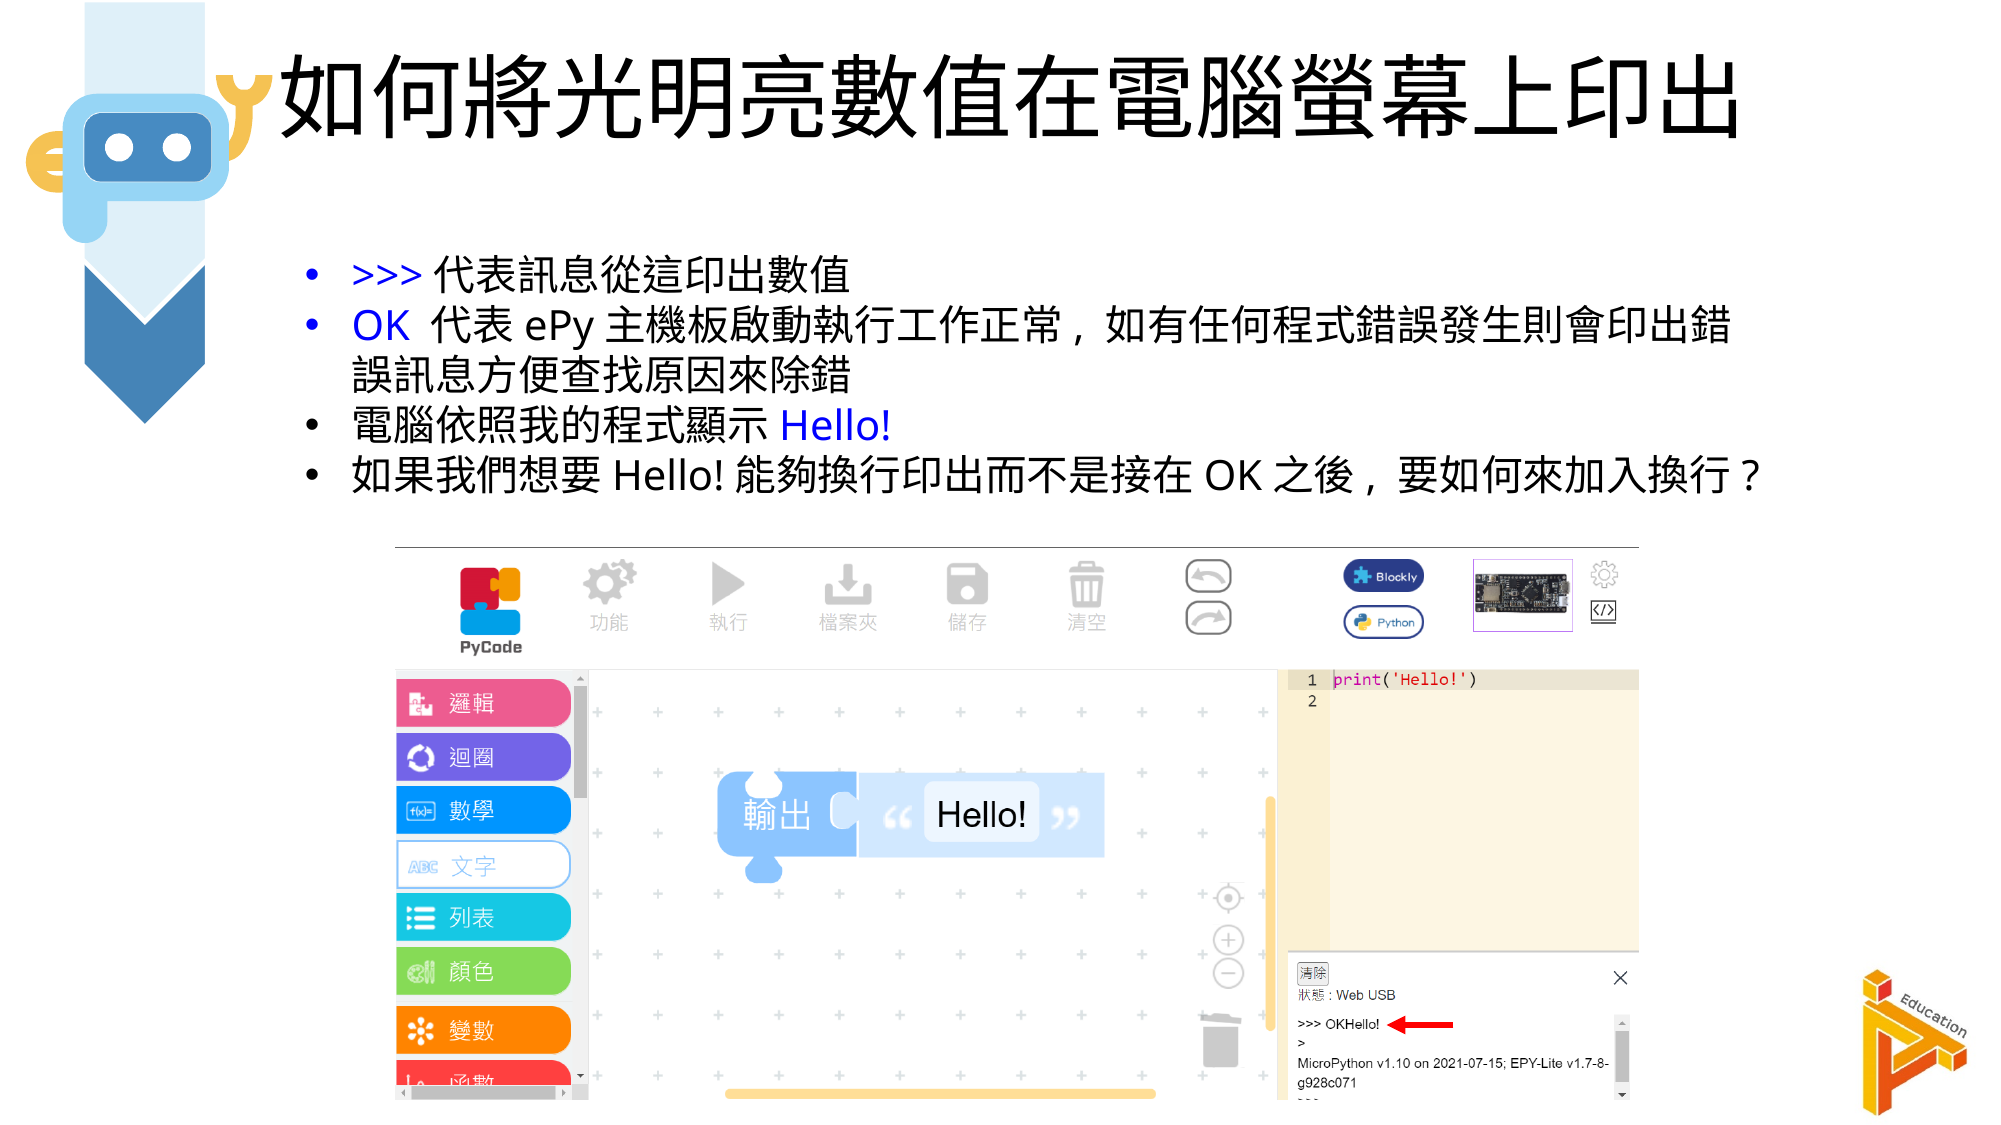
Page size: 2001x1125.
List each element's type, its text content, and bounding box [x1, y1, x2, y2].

text_box >>>代表訊息從這印出數值 OK 代表ePy主機板啟動執行工作正常, 如有任何程式錯誤發生則會印出錯誤訊息方便查找原因來除錯 電腦依照我的程式顯示Hello! 如果我們想要Hello!能夠換行印出而不是接在OK之後, 要如何來加入換行? [290, 241, 1770, 507]
picture [1833, 959, 1999, 1125]
picture [395, 547, 1639, 1100]
title 如何將光明亮數值在電腦螢幕上印出 [263, 0, 2000, 204]
